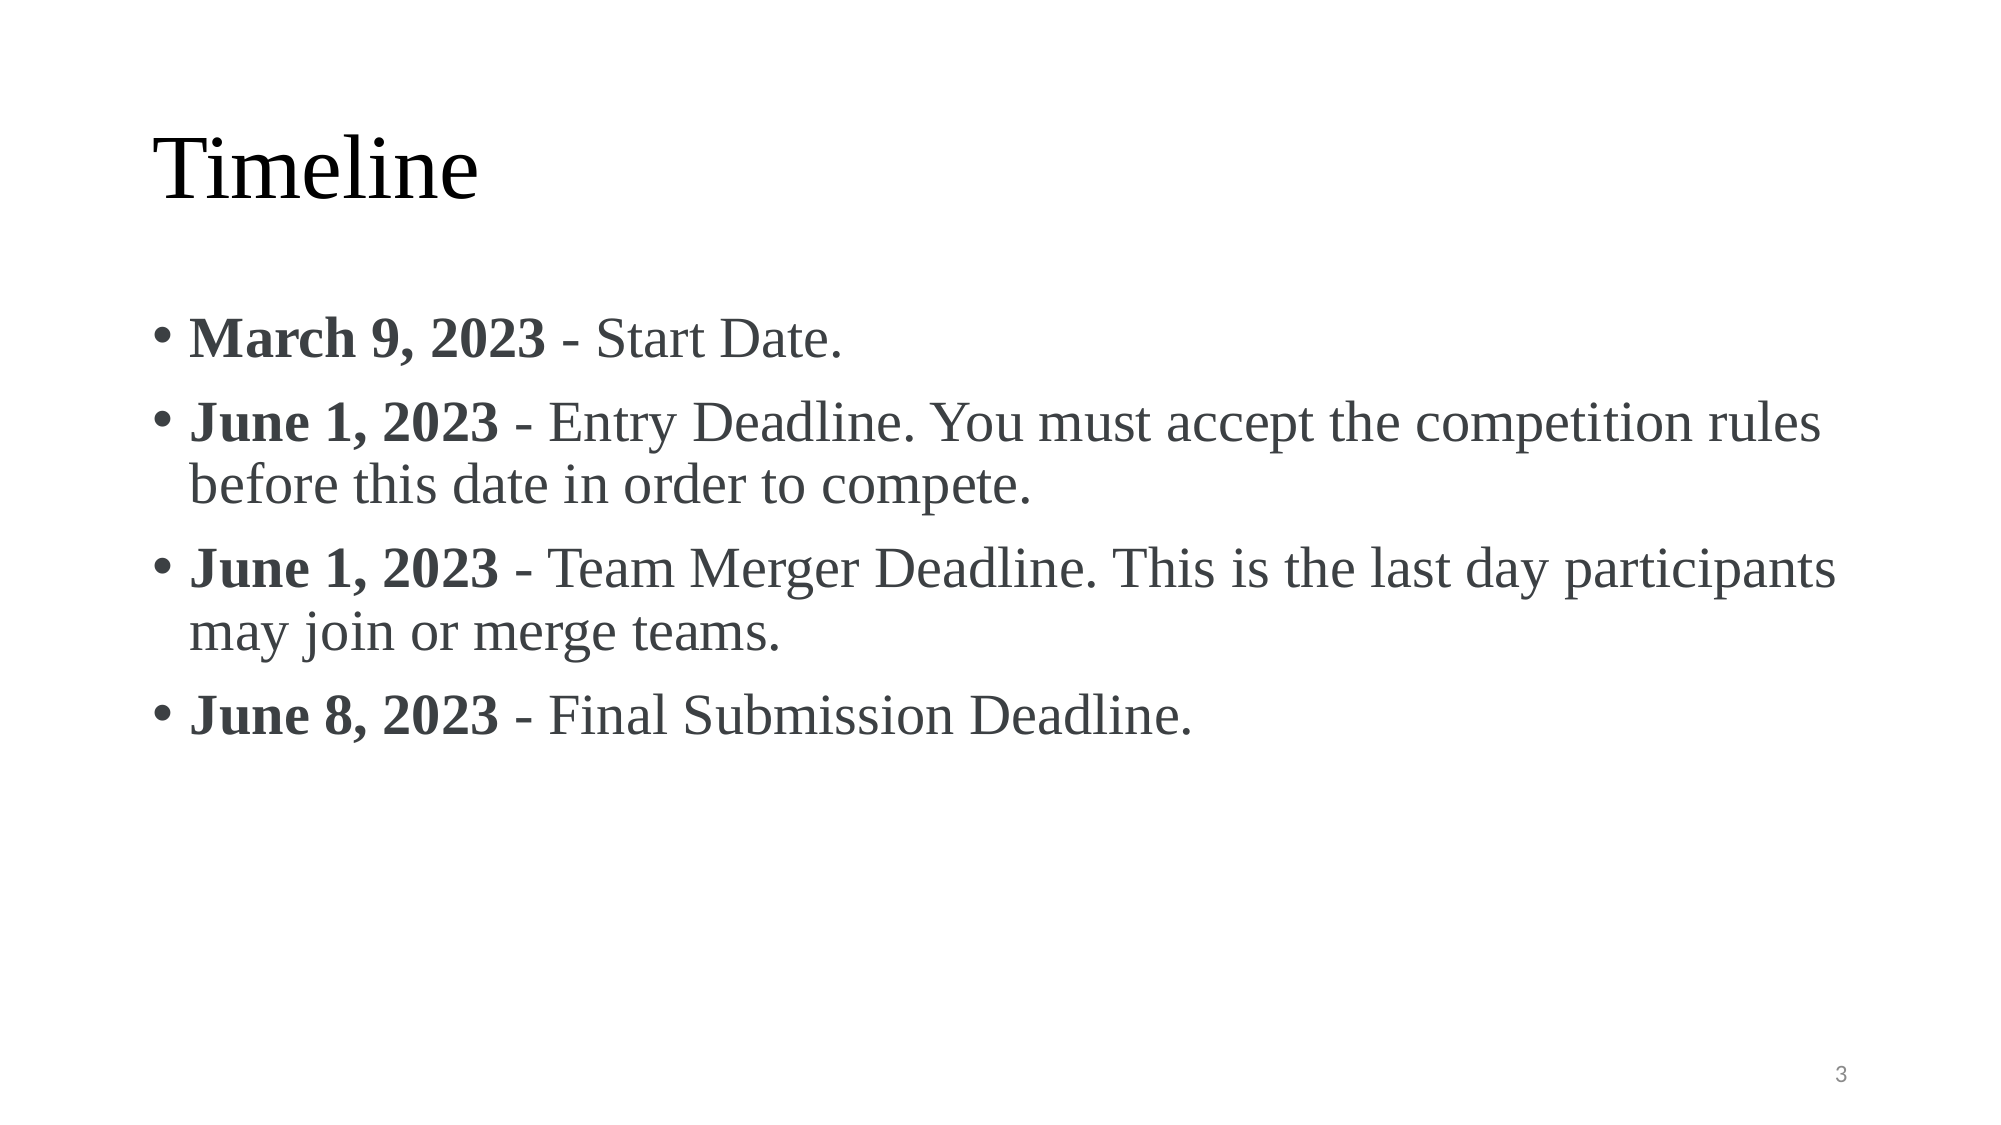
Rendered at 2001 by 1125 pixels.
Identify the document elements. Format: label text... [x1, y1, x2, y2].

list March 9, 2023 - Start Date. June 1, 2023 - Entry Deadline. You must accept the competition rules before this date in order to compete. June 1, 2023 - Team Merger Deadline. This is the last day participants may join or merge teams. June 8, 2023 - Final Submission Deadline. [137, 299, 1863, 1014]
slide_number 3 [1412, 1042, 1863, 1103]
title Timeline [137, 59, 1863, 278]
